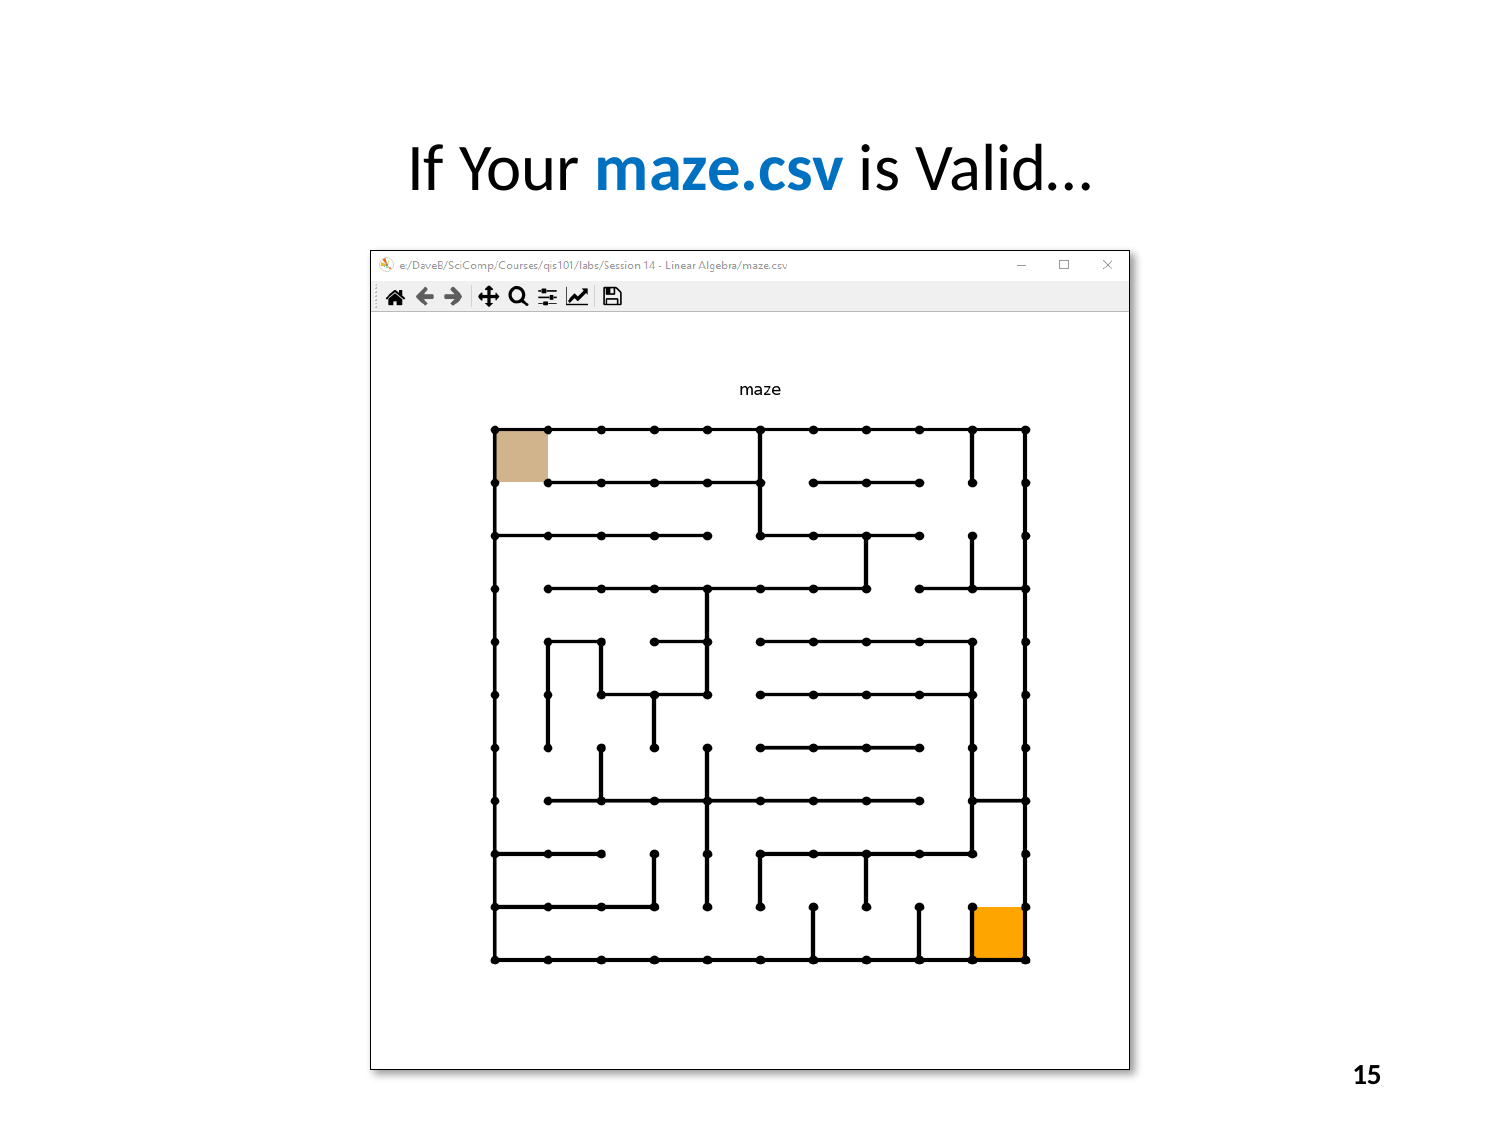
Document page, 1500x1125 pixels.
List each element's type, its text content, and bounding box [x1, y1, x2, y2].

picture [370, 250, 1130, 1070]
slide_number 15 [1059, 1042, 1397, 1103]
title If Your maze.csv is Valid… [103, 59, 1397, 278]
